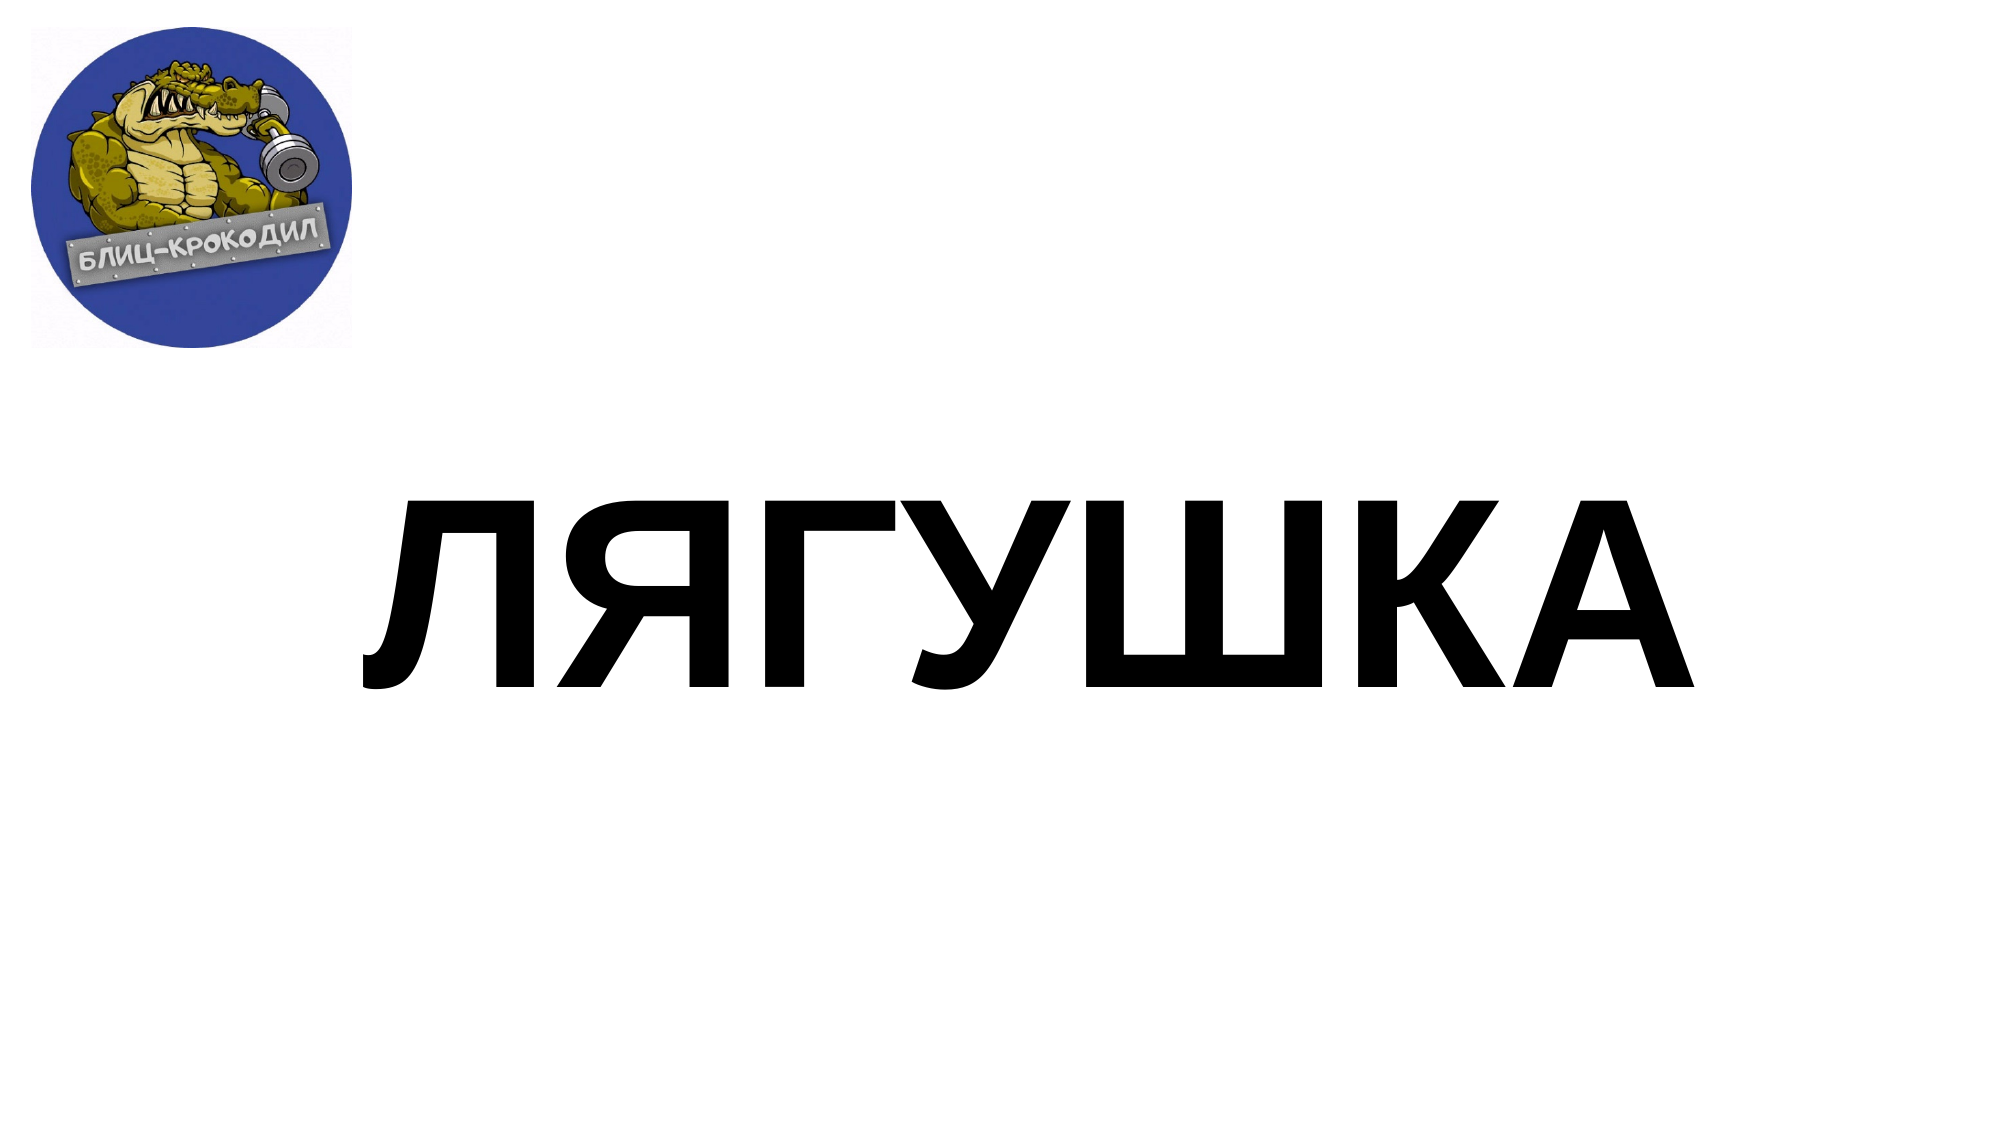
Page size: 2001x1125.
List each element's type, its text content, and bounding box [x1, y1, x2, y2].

title ЛЯГУШКА [282, 361, 1783, 754]
picture [31, 27, 352, 348]
